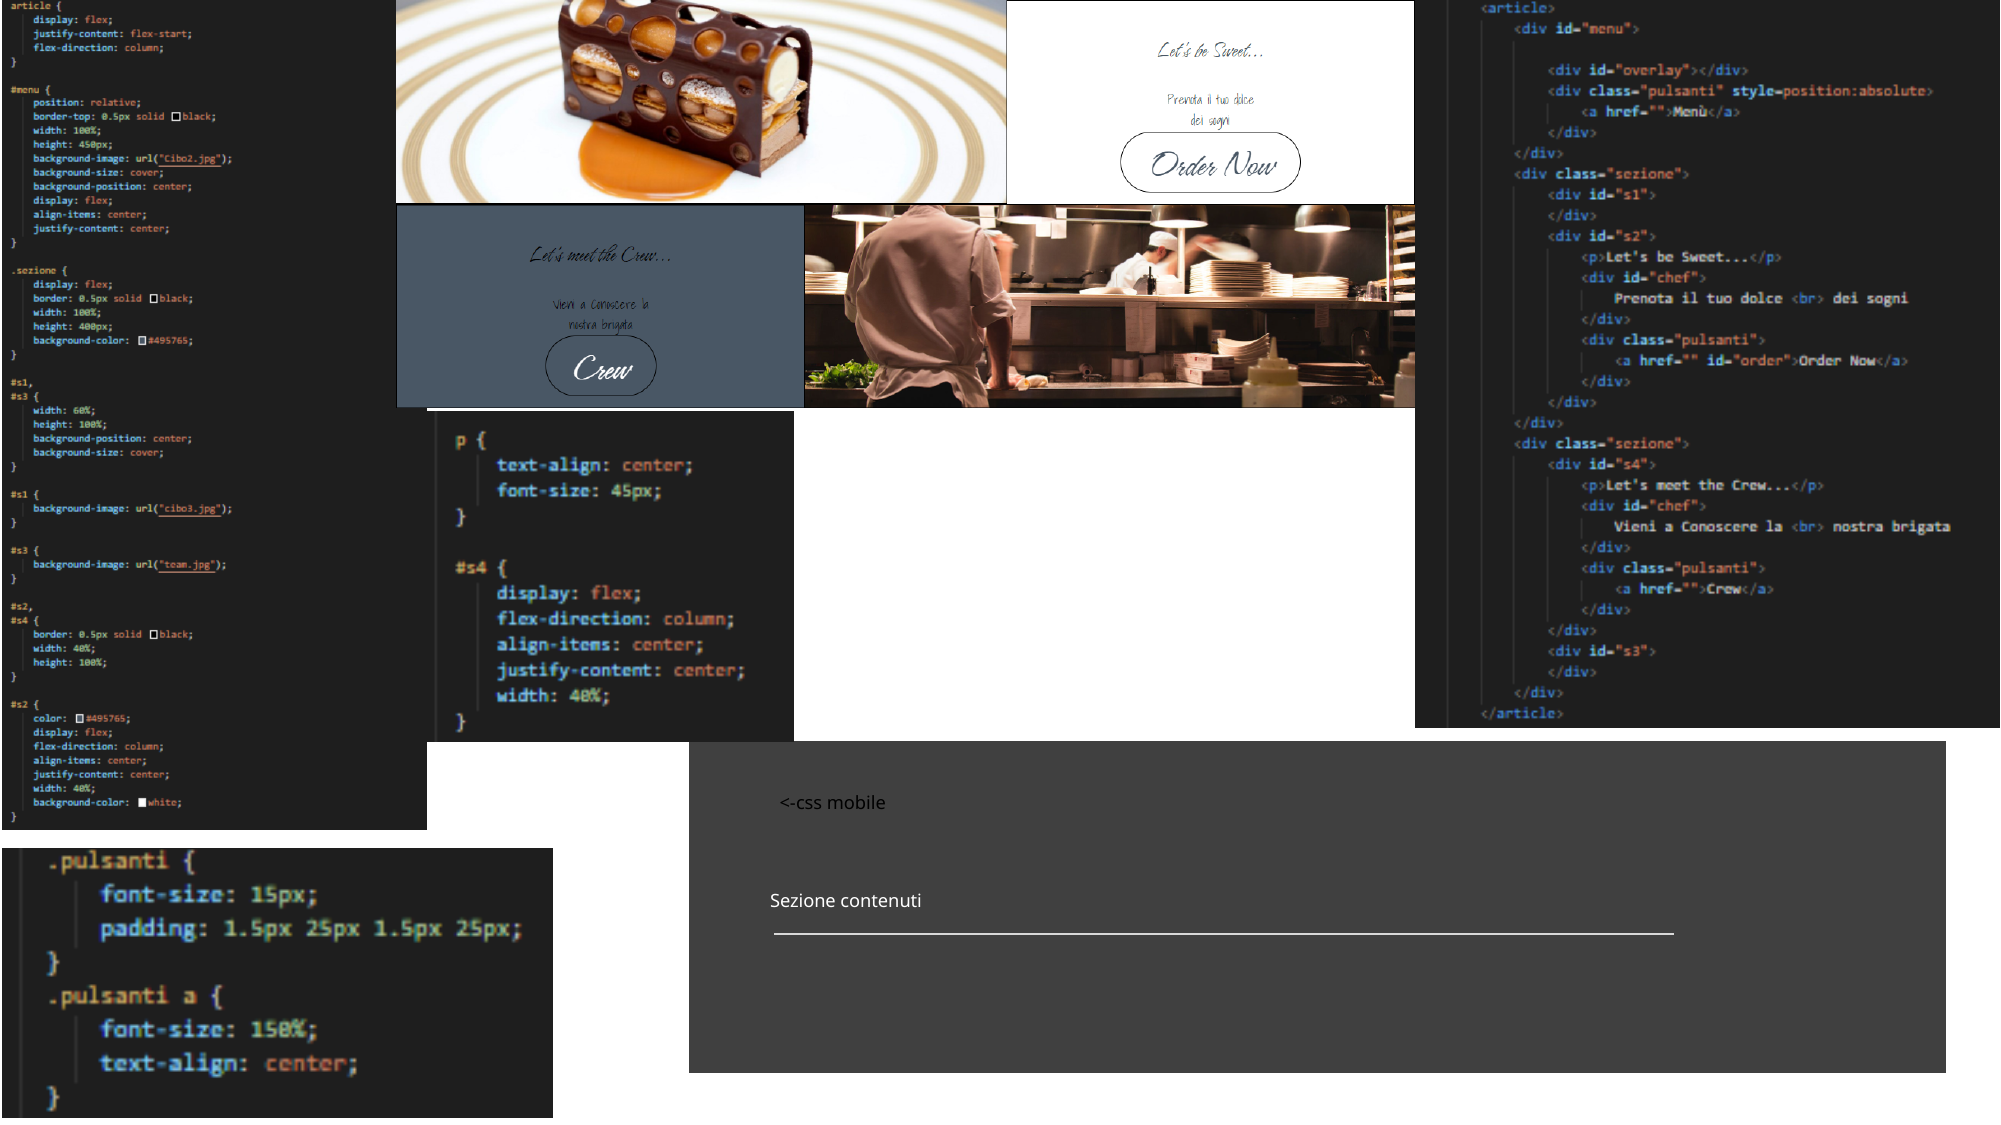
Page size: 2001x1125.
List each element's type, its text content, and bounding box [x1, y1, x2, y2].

picture [425, 411, 794, 742]
picture [396, 0, 2000, 728]
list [2, 0, 427, 830]
picture [2, 848, 553, 1118]
text_box [698, 750, 1937, 1064]
title <-css mobile Sezione contenuti [755, 784, 1876, 920]
